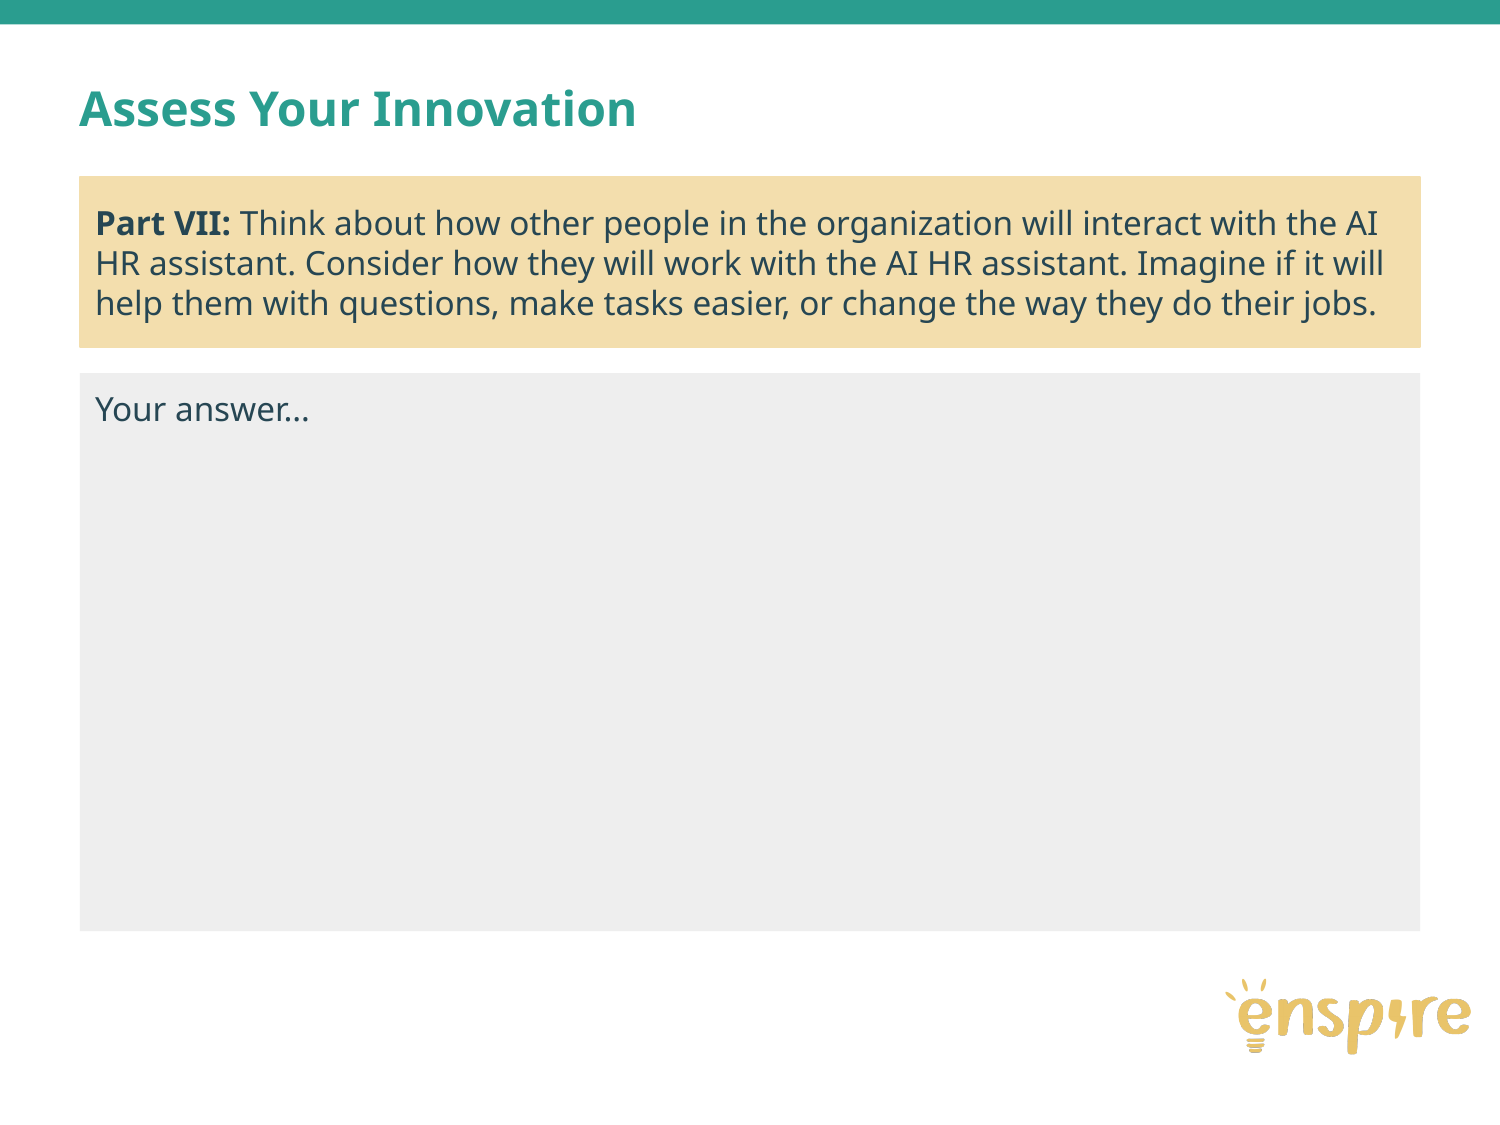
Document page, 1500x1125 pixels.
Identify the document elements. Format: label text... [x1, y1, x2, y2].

title Assess Your Innovation [64, 62, 1191, 152]
picture [1217, 967, 1483, 1066]
title Your answer… [79, 373, 1421, 932]
title Part VII: Think about how other people in the organization will interact with the AI HR assistant. Consider how they will work with the AI HR assistant. Imagine if it will help them with questions, make tasks easier, or change the way they do their jobs. [79, 177, 1421, 348]
text_box [0, 0, 1500, 25]
